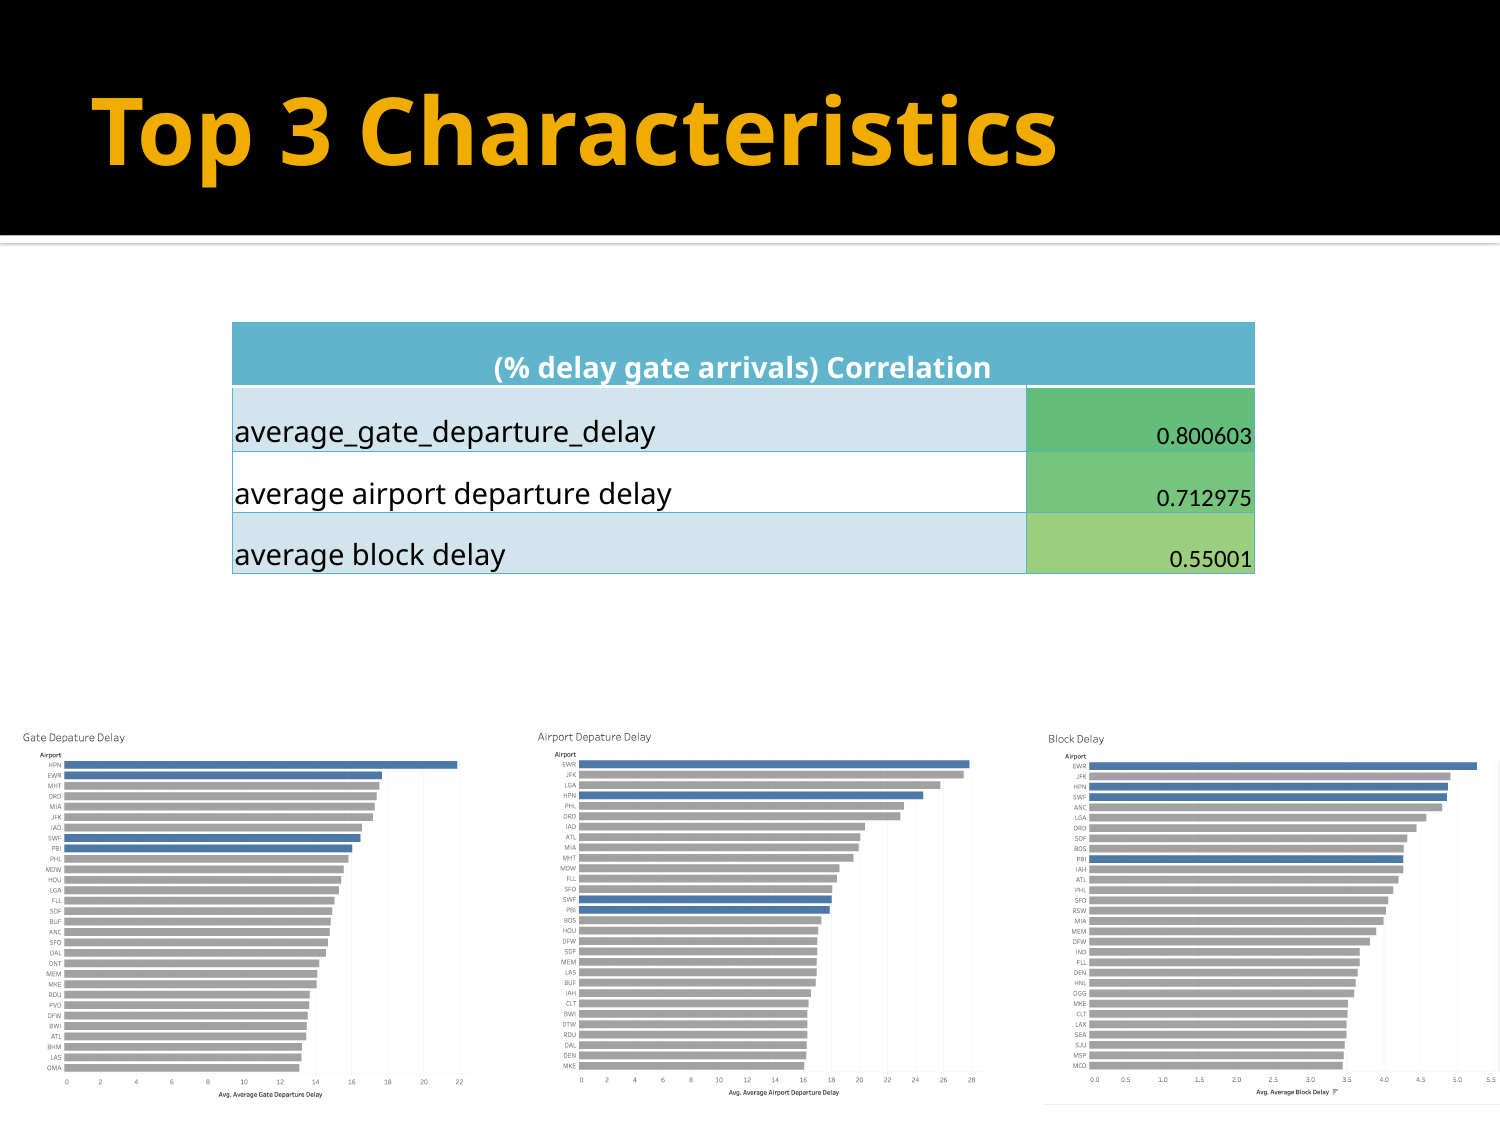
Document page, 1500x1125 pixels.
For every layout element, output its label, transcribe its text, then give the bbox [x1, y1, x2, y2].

picture [1045, 729, 1500, 1105]
table_cell average_gate_departure_delay [233, 388, 1026, 451]
picture [19, 729, 477, 1105]
table_cell average airport departure delay [233, 452, 1026, 512]
table_cell 0.55001 [1027, 513, 1254, 573]
table_cell 0.800603 [1027, 388, 1254, 451]
title Top 3 Characteristics [75, 25, 1425, 231]
table_cell 0.712975 [1027, 452, 1254, 512]
table_cell average block delay [233, 513, 1026, 573]
table_header (% delay gate arrivals) Correlation [233, 323, 1254, 385]
picture [536, 729, 987, 1105]
